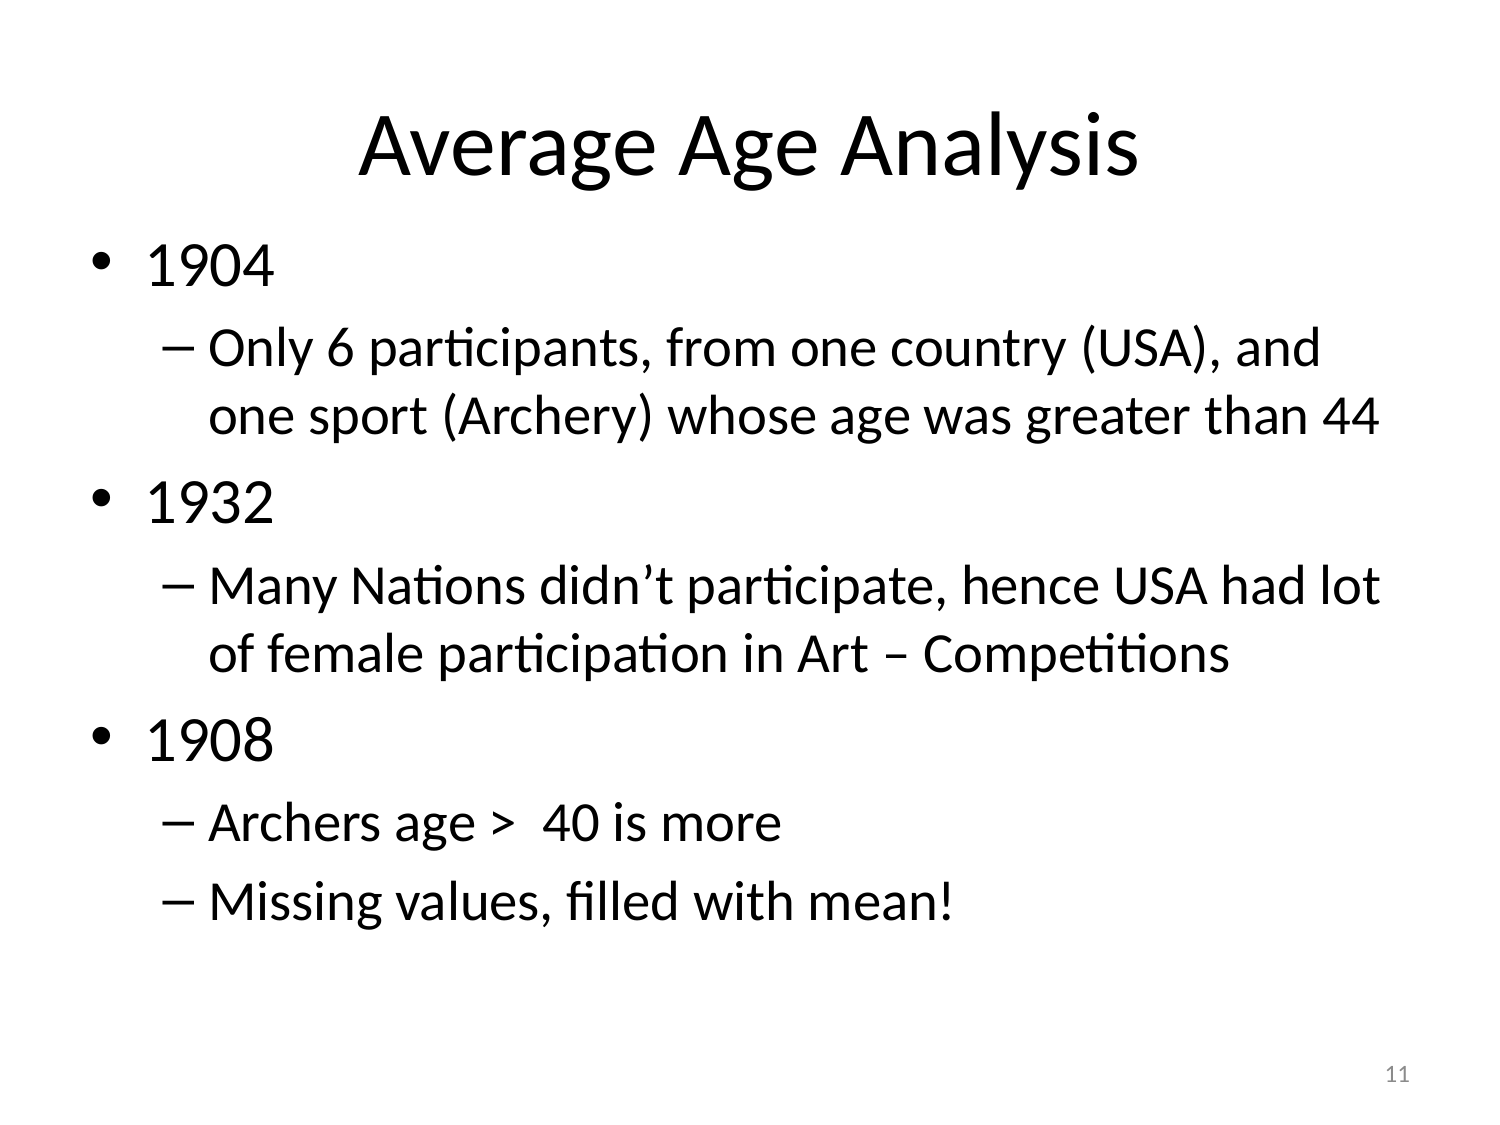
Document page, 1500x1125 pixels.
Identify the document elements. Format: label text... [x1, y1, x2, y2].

title Average Age Analysis [75, 45, 1425, 213]
slide_number 11 [1074, 1042, 1425, 1103]
list 1904 Only 6 participants, from one country (USA), and one sport (Archery) whose age was greater than 44 1932 Many Nations didn’t participate, hence USA had lot of female participation in Art – Competitions 1908 Archers age > 40 is more Missing values, filled with mean! [75, 213, 1425, 1055]
